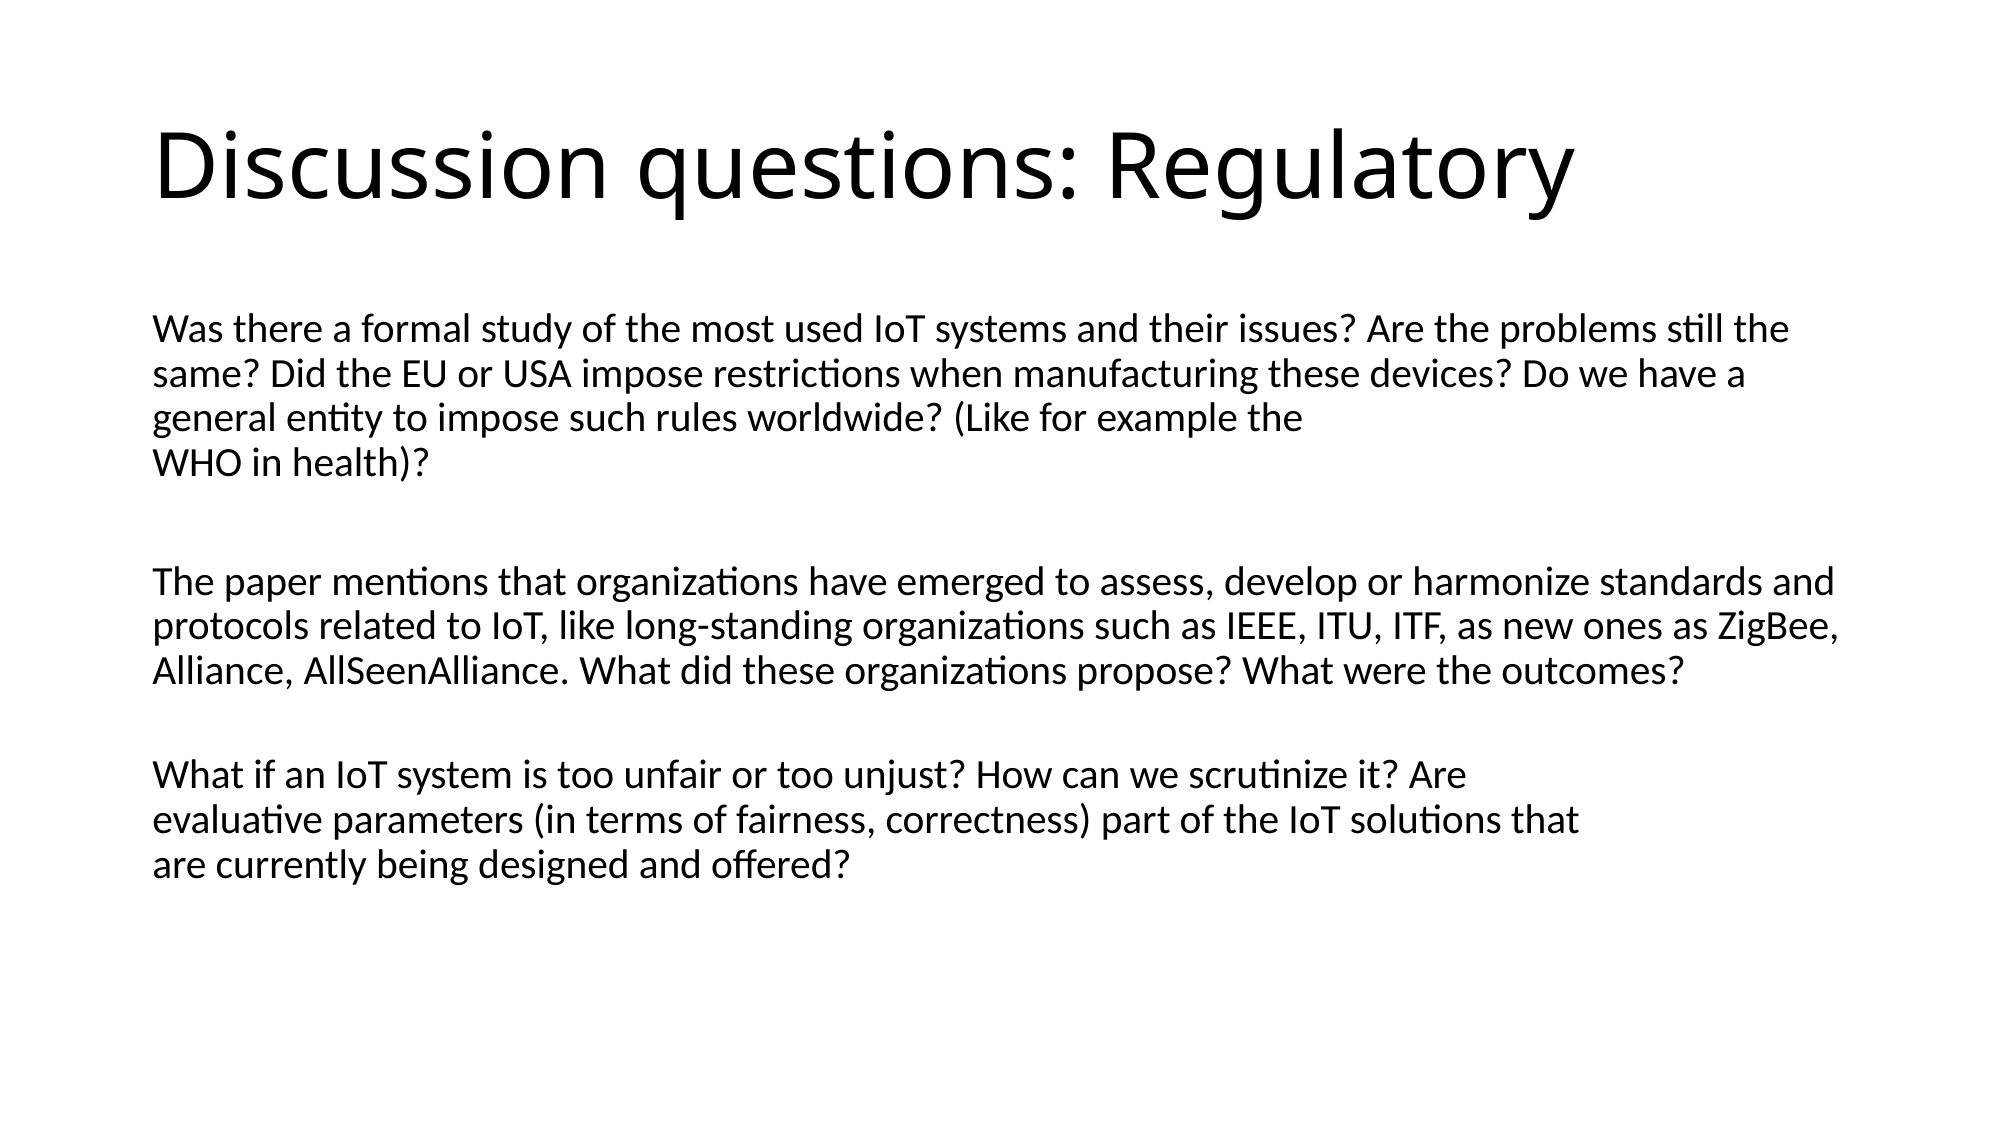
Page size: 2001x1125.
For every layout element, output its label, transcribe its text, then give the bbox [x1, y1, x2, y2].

list Was there a formal study of the most used IoT systems and their issues? Are the problems still the same? Did the EU or USA impose restrictions when manufacturing these devices? Do we have a general entity to impose such rules worldwide? (Like for example the WHO in health)? The paper mentions that organizations have emerged to assess, develop or harmonize standards and protocols related to IoT, like long-standing organizations such as IEEE, ITU, ITF, as new ones as ZigBee, Alliance, AllSeenAlliance. What did these organizations propose? What were the outcomes? What if an IoT system is too unfair or too unjust? How can we scrutinize it? Are evaluative parameters (in terms of fairness, correctness) part of the IoT solutions that are currently being designed and offered? [137, 299, 1863, 1014]
title Discussion questions: Regulatory [137, 59, 1863, 278]
